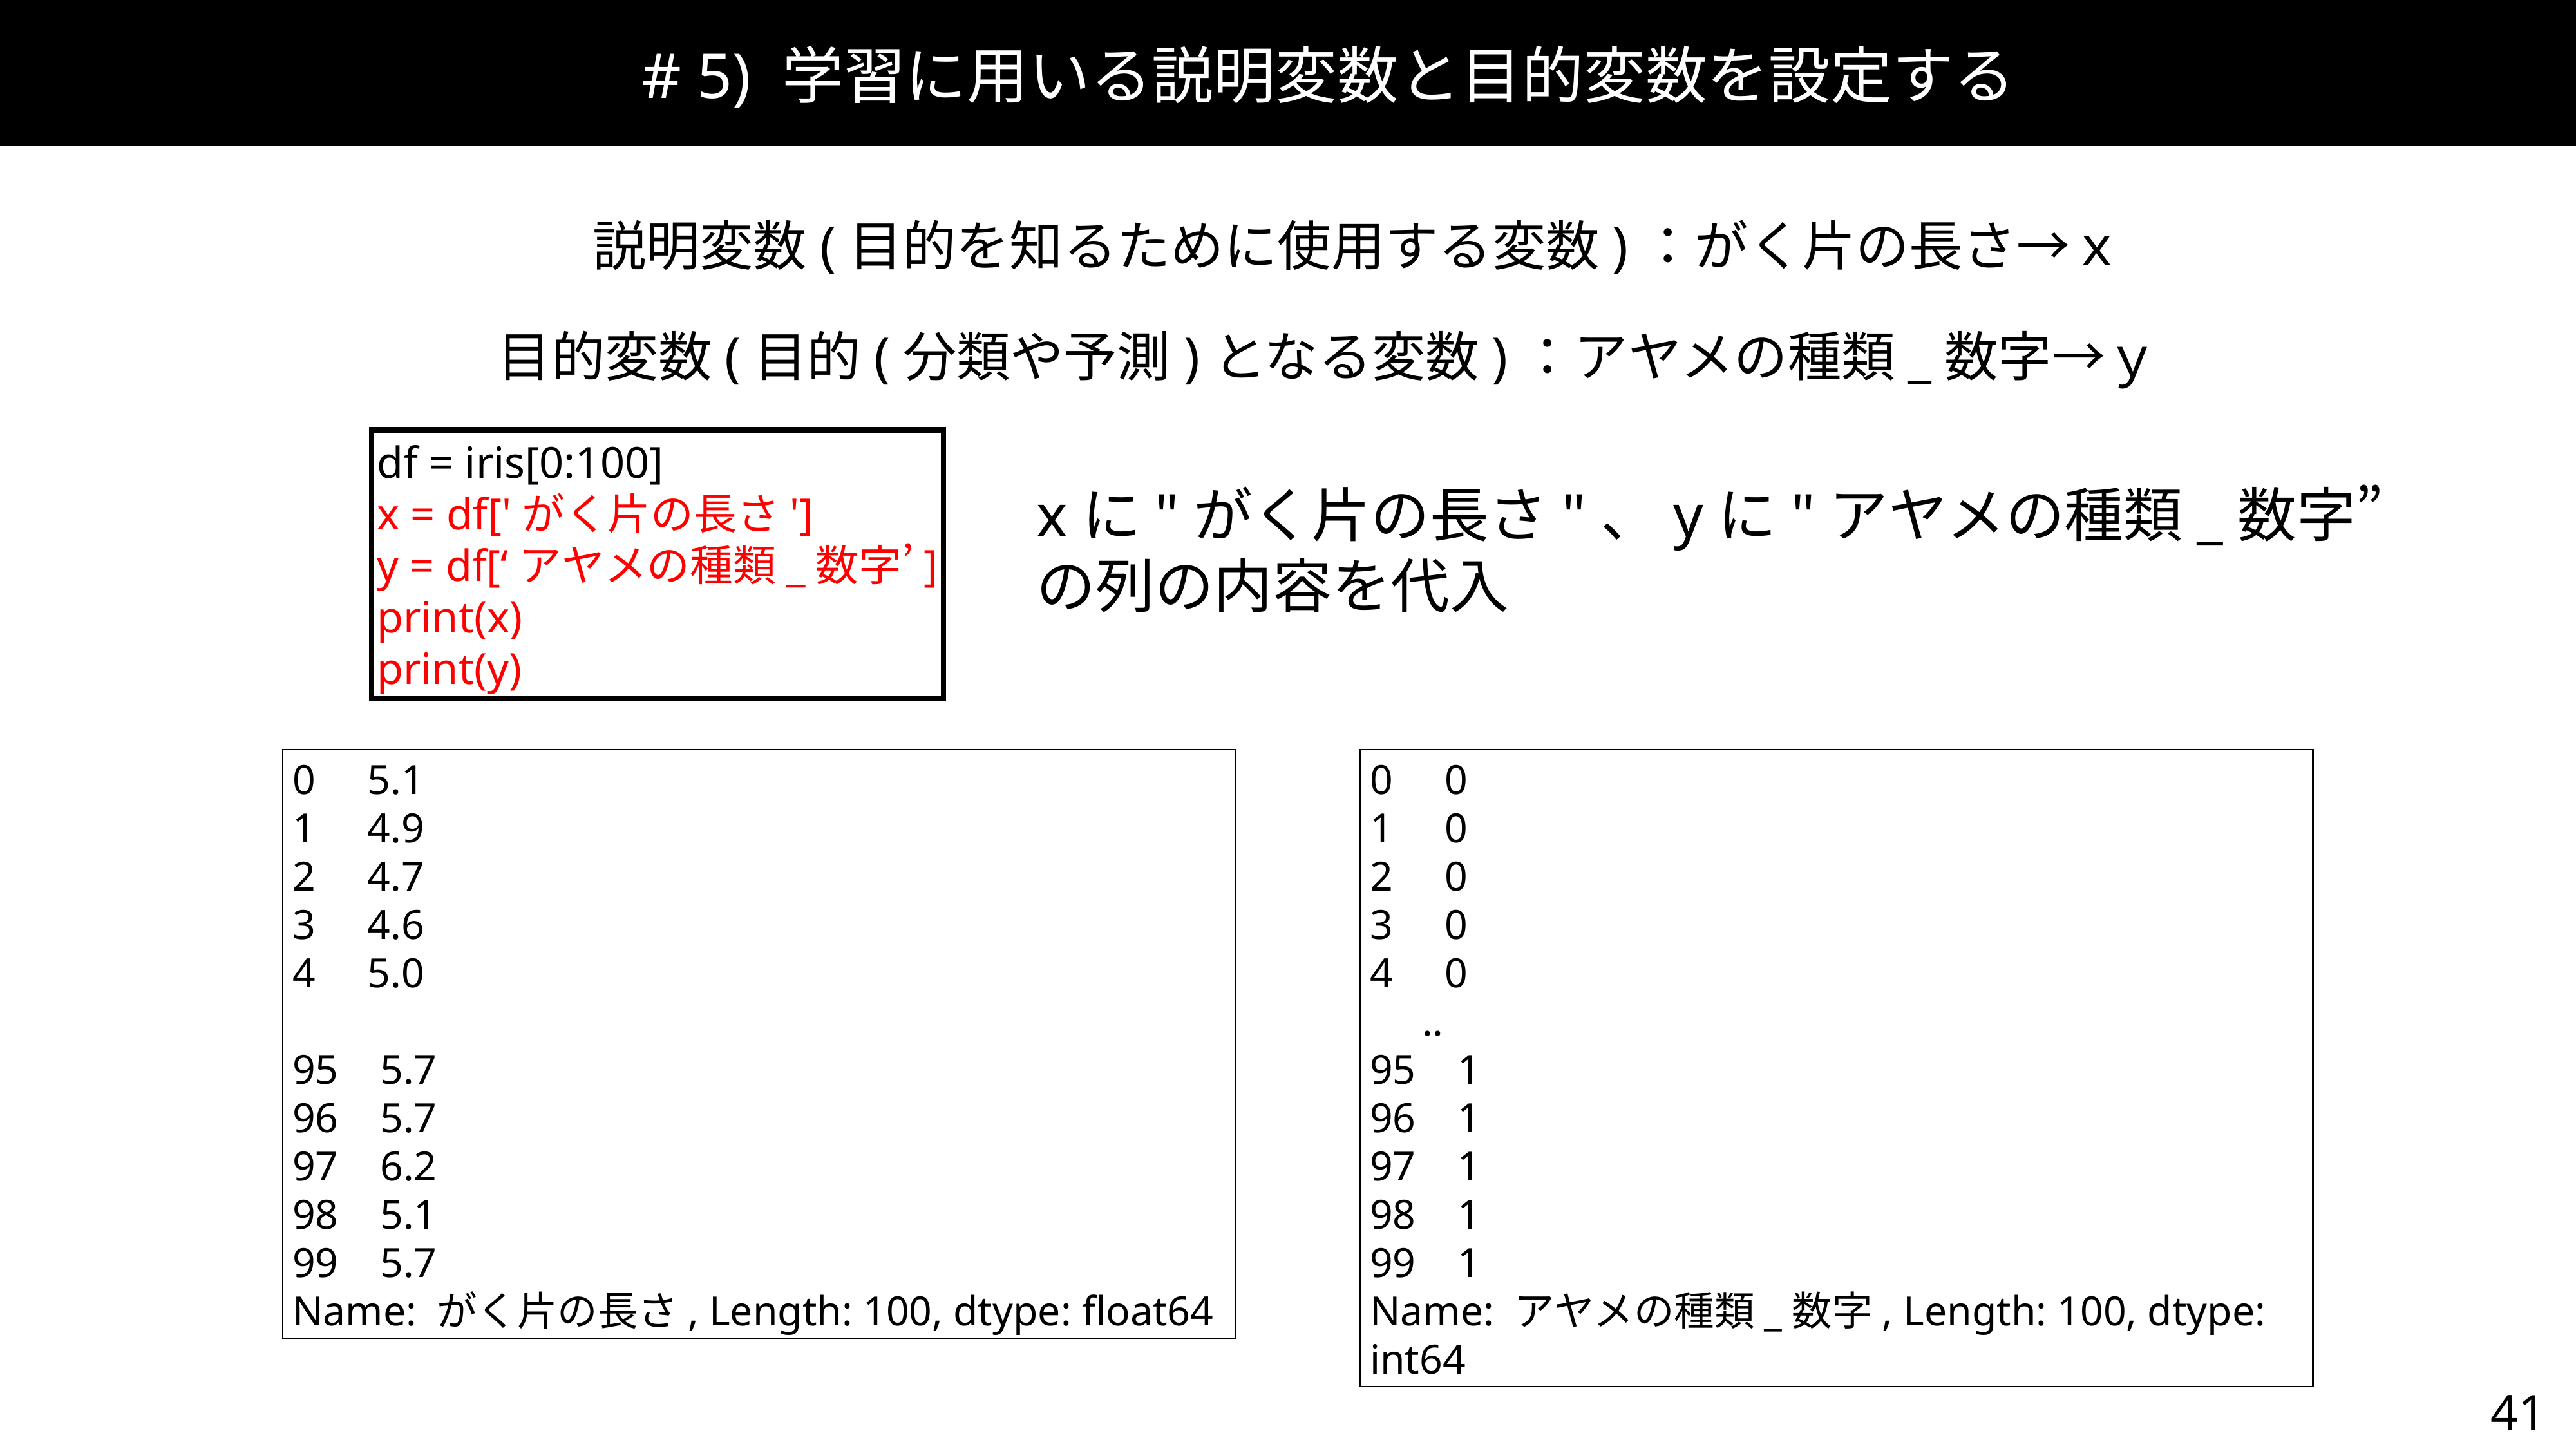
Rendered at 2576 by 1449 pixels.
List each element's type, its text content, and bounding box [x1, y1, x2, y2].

text_box # 5) 学習に用いる説明変数と目的変数を設定する [636, 31, 2021, 117]
text_box 説明変数(目的を知るために使用する変数)：がく片の長さ→ｘ [587, 206, 2130, 282]
text_box xに"がく片の長さ"、yに"アヤメの種類_数字” の列の内容を代入 [1031, 472, 2389, 625]
text_box [0, 0, 2576, 146]
text_box df = iris[0:100] x = df['がく片の長さ'] y = df[‘アヤメの種類_数字’] print(x) print(y) [372, 430, 944, 698]
slide_number 41 [2481, 1376, 2555, 1446]
text_box 0 5.1 1 4.9 2 4.7 3 4.6 4 5.0 95 5.7 96 5.7 97 6.2 98 5.1 99 5.7 Name: がく片の長さ, Length: 100, dtype: float64 [283, 749, 1236, 1338]
text_box 0 0 1 0 2 0 3 0 4 0 .. 95 1 96 1 97 1 98 1 99 1 Name: アヤメの種類_数字, Length: 100, dtype: int64 [1360, 749, 2313, 1387]
text_box 目的変数(目的(分類や予測)となる変数)：アヤメの種類_数字→ｙ [492, 317, 2165, 393]
